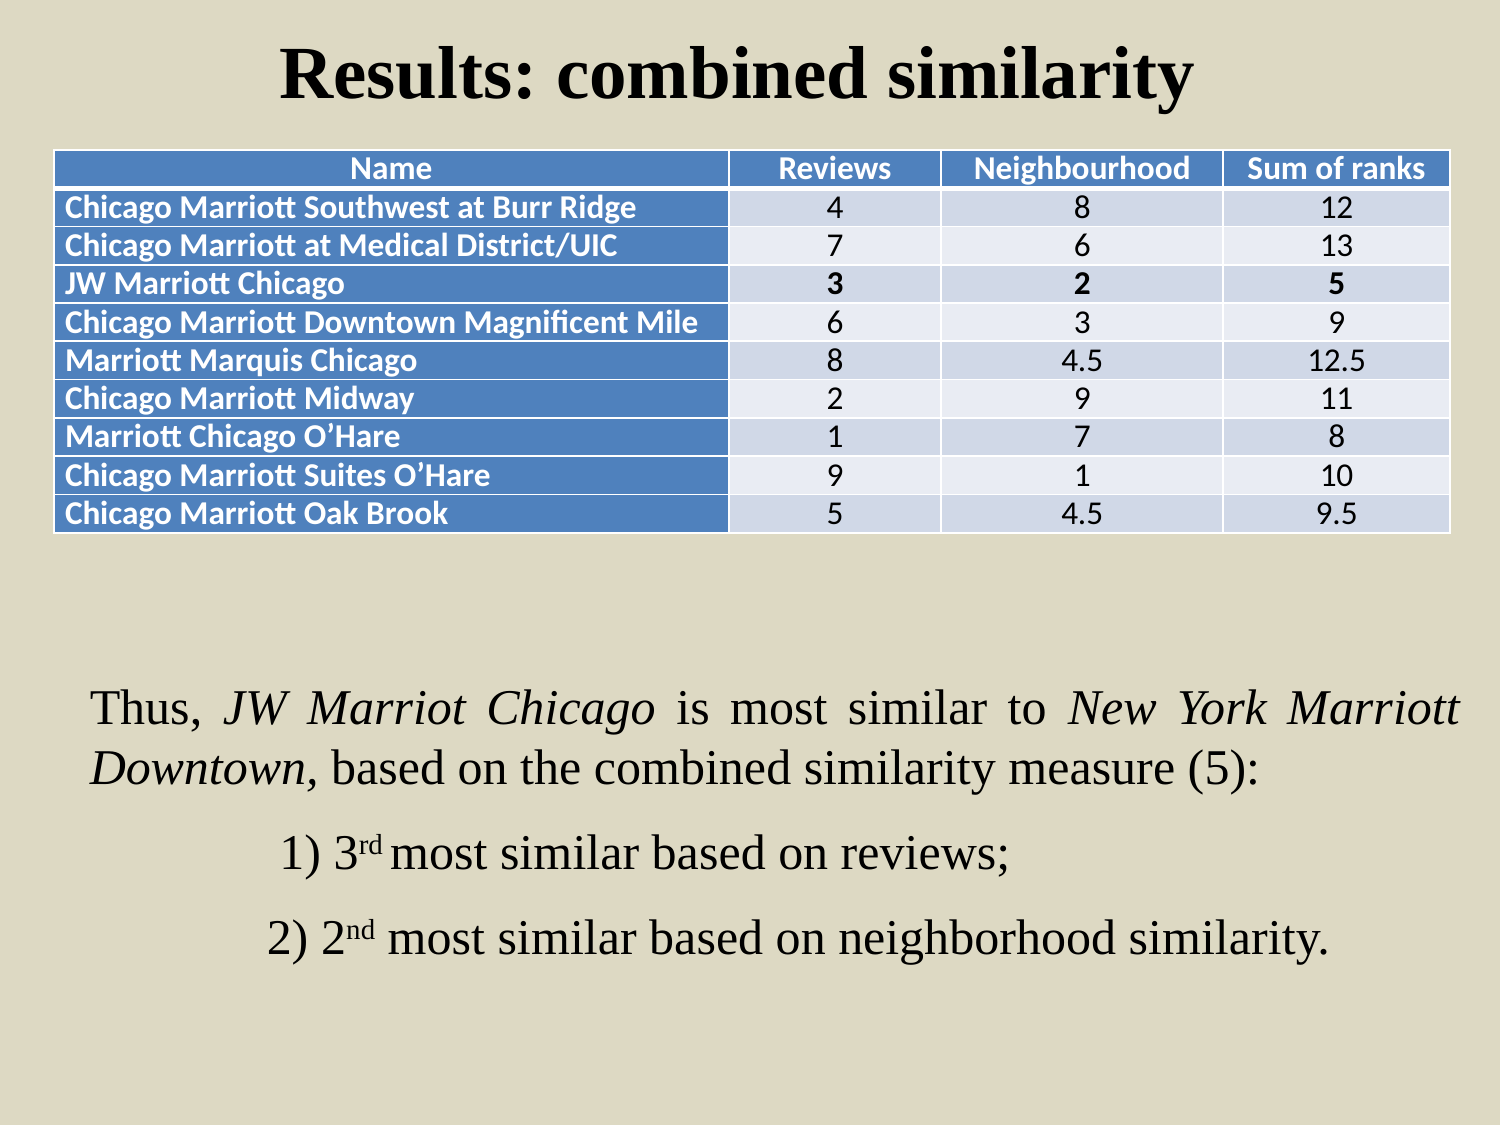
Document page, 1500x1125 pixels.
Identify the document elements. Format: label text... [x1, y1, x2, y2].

table_cell Marriott Chicago O’Hare [55, 419, 728, 455]
table_cell 2 [942, 266, 1222, 302]
table_cell 8 [1224, 419, 1449, 455]
table_cell 1 [942, 457, 1222, 494]
table_header Sum of ranks [1224, 151, 1449, 186]
text_box Thus, JW Marriot Chicago is most similar to New York Marriott Downtown, based on the combined similarity measure (5): 1) 3rd most similar based on reviews; 2) 2nd most similar based on neighborhood similarity. [75, 666, 1475, 972]
table_cell 12.5 [1224, 342, 1449, 379]
table_cell 7 [730, 227, 940, 264]
table_cell 5 [1224, 266, 1449, 302]
table_cell 12 [1224, 191, 1449, 226]
table_cell 6 [942, 227, 1222, 264]
table_cell 11 [1224, 380, 1449, 417]
table_cell Marriott Marquis Chicago [55, 342, 728, 379]
table_cell 3 [730, 266, 940, 302]
text_box Results: combined similarity [62, 0, 1413, 163]
table_cell 9 [942, 380, 1222, 417]
table_cell 5 [730, 495, 940, 532]
table_cell 2 [730, 380, 940, 417]
table_cell 6 [730, 304, 940, 340]
table_cell 9.5 [1224, 495, 1449, 532]
table_cell 3 [942, 304, 1222, 340]
table_cell 7 [942, 419, 1222, 455]
table_cell 1 [730, 419, 940, 455]
table_cell 4.5 [942, 495, 1222, 532]
table_cell Chicago Marriott Midway [55, 380, 728, 417]
table_cell JW Marriott Chicago [55, 266, 728, 302]
table_cell 8 [942, 191, 1222, 226]
table_cell 8 [730, 342, 940, 379]
table_header Reviews [730, 163, 940, 186]
table_cell 4.5 [942, 342, 1222, 379]
table_cell Chicago Marriott Suites O’Hare [55, 457, 728, 494]
table_cell Chicago Marriott Oak Brook [55, 495, 728, 532]
table_cell Chicago Marriott Southwest at Burr Ridge [55, 191, 728, 226]
table_cell 9 [1224, 304, 1449, 340]
table_cell 4 [730, 191, 940, 226]
table_cell 10 [1224, 457, 1449, 494]
table_cell 9 [730, 457, 940, 494]
table_header Name [55, 151, 728, 186]
table_cell Chicago Marriott at Medical District/UIC [55, 227, 728, 264]
table_header Neighbourhood [942, 163, 1222, 186]
table_cell Chicago Marriott Downtown Magnificent Mile [55, 304, 728, 340]
table_cell 13 [1224, 227, 1449, 264]
